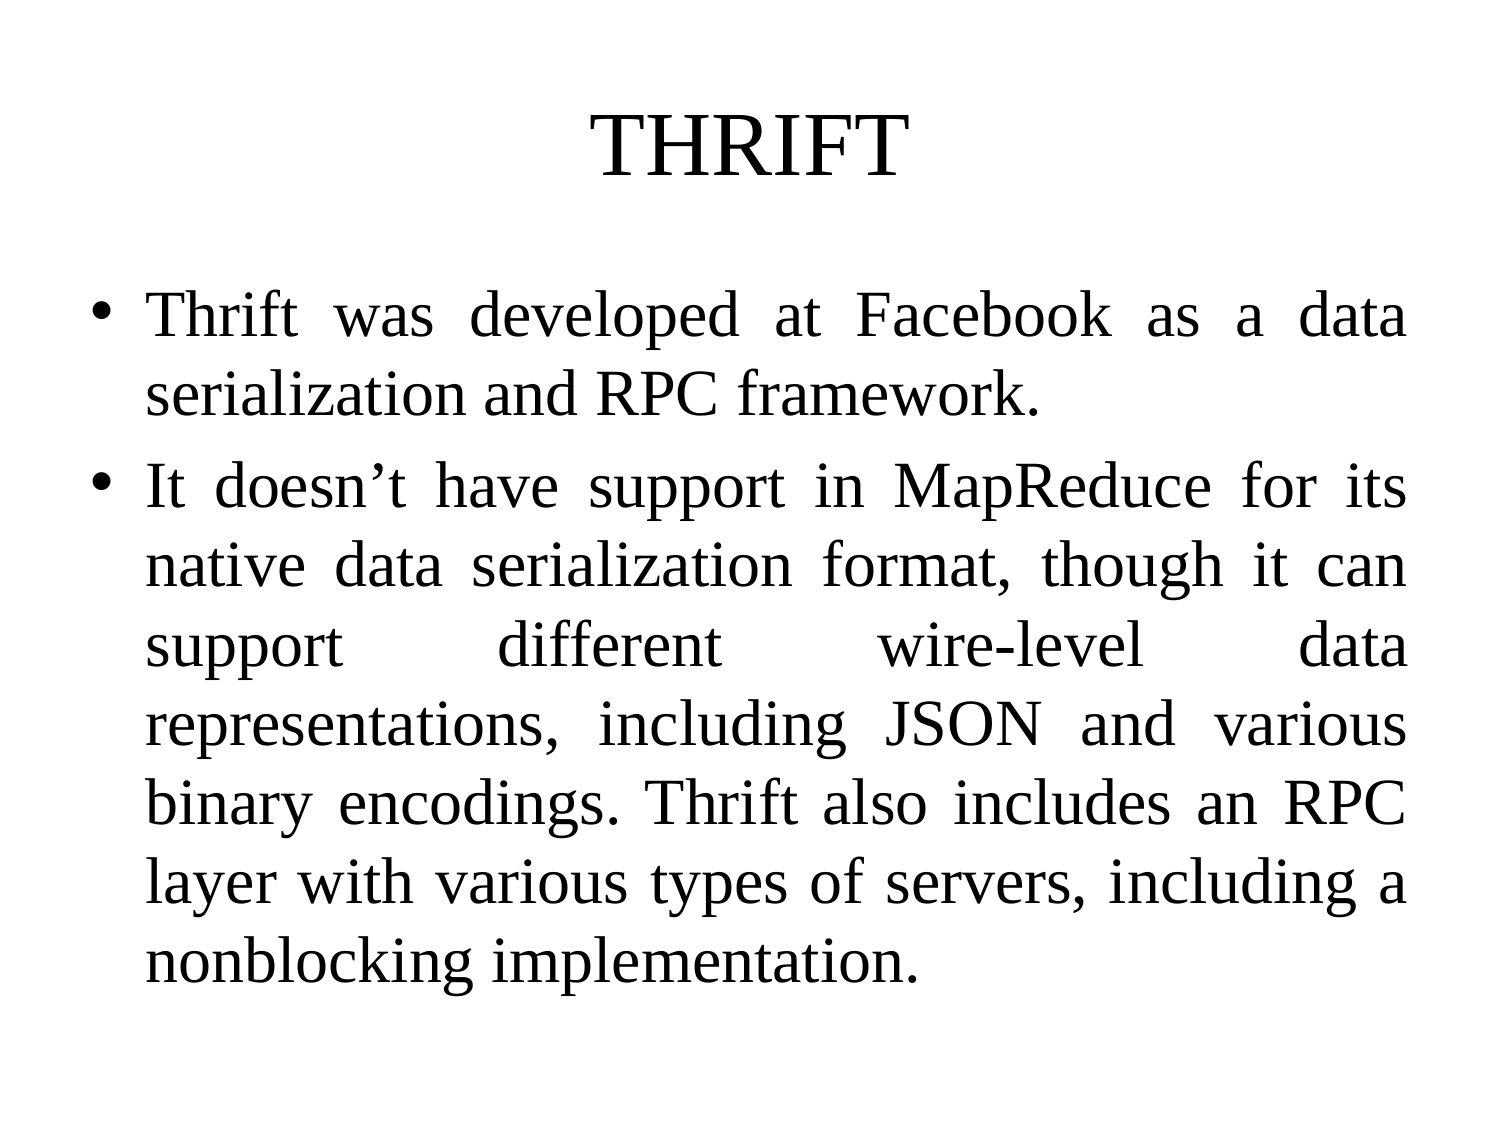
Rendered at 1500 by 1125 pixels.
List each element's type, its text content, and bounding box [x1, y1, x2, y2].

list Thrift was developed at Facebook as a data serialization and RPC framework. It doesn’t have support in MapReduce for its native data serialization format, though it can support different wire-level data representations, including JSON and various binary encodings. Thrift also includes an RPC layer with various types of servers, including a nonblocking implementation. [75, 262, 1425, 1005]
title THRIFT [75, 45, 1425, 233]
